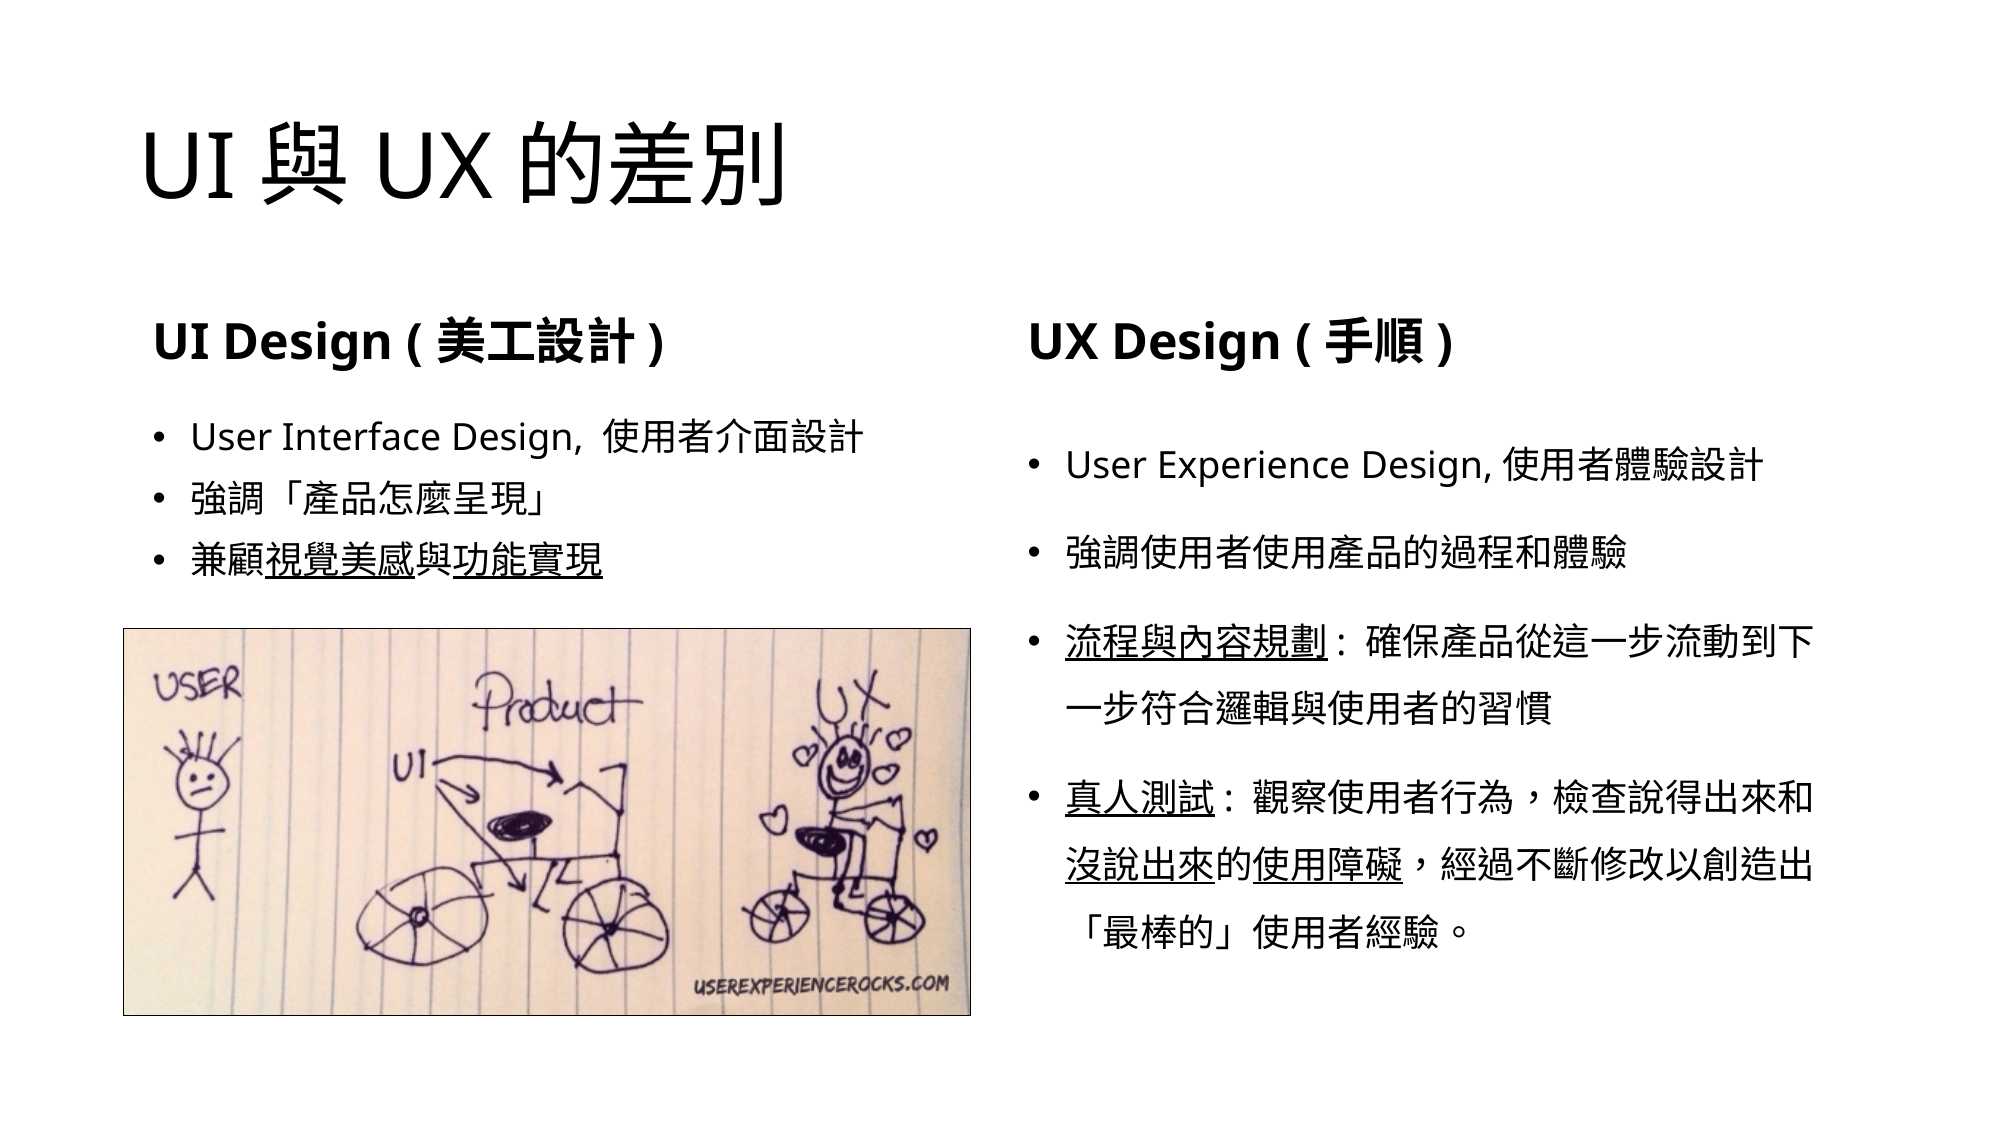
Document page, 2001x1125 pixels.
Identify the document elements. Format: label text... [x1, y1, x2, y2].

list User Interface Design, 使用者介面設計 強調「產品怎麼呈現」 兼顧視覺美感與功能實現 [137, 410, 984, 1016]
picture [123, 628, 971, 1016]
list User Experience Design,使用者體驗設計 強調使用者使用產品的過程和體驗 流程與內容規劃: 確保產品從這一步流動到下一步符合邏輯與使用者的習慣 真人測試: 觀察使用者行為，檢查說得出來和沒說出來的使用障礙，經過不斷修改以創造出「最棒的」使用者經驗。 [1012, 410, 1863, 1016]
list UI Design (美工設計) [137, 275, 984, 410]
title UI與UX的差別 [123, 59, 1863, 278]
list UX Design (手順) [1012, 275, 1863, 410]
